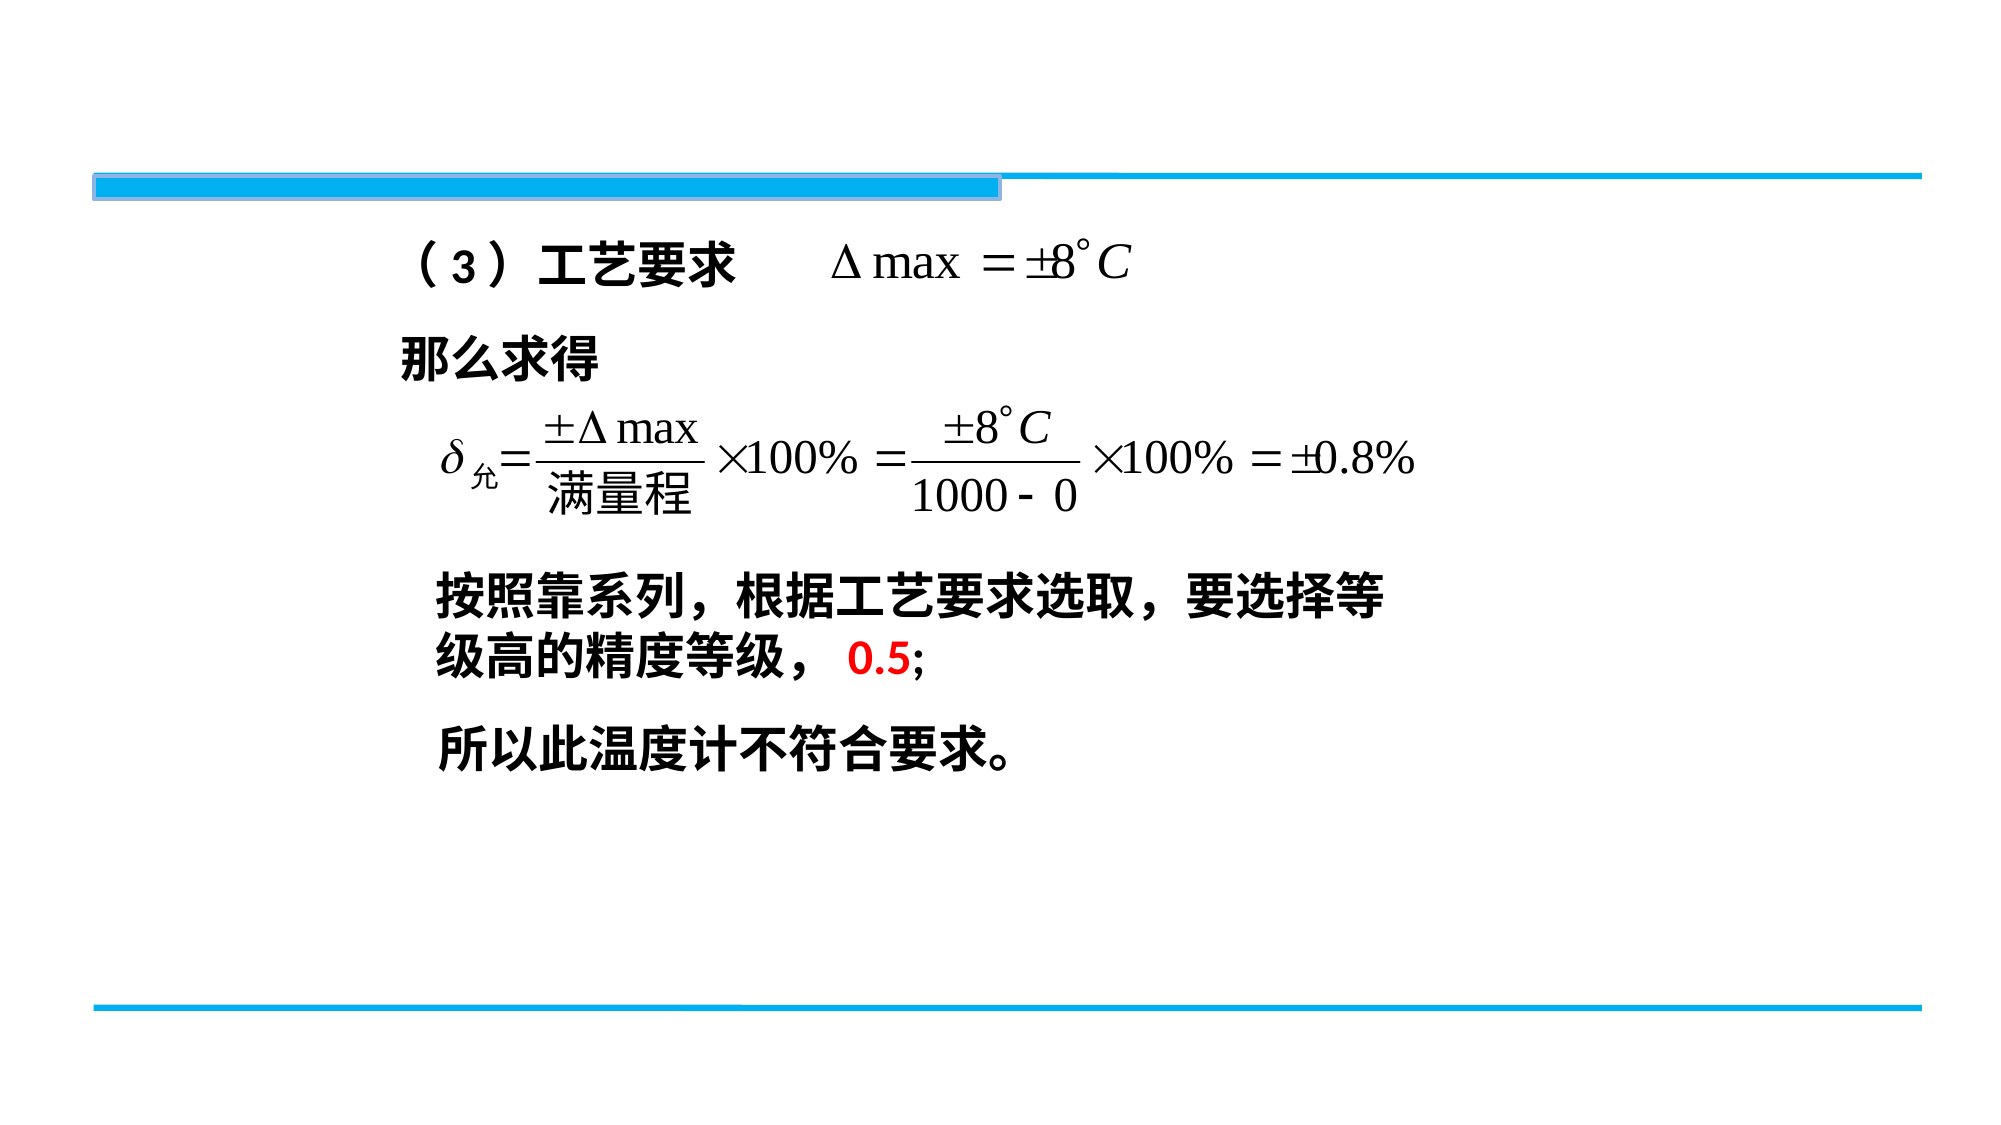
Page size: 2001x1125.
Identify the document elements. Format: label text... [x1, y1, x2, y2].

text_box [432, 396, 1426, 527]
text_box 按照靠系列，根据工艺要求选取，要选择等级高的精度等级，0.5; [432, 562, 1421, 686]
text_box 那么求得 [397, 326, 729, 390]
text_box （3）工艺要求 [385, 231, 821, 296]
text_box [822, 231, 1142, 292]
text_box 所以此温度计不符合要求。 [435, 715, 1042, 780]
